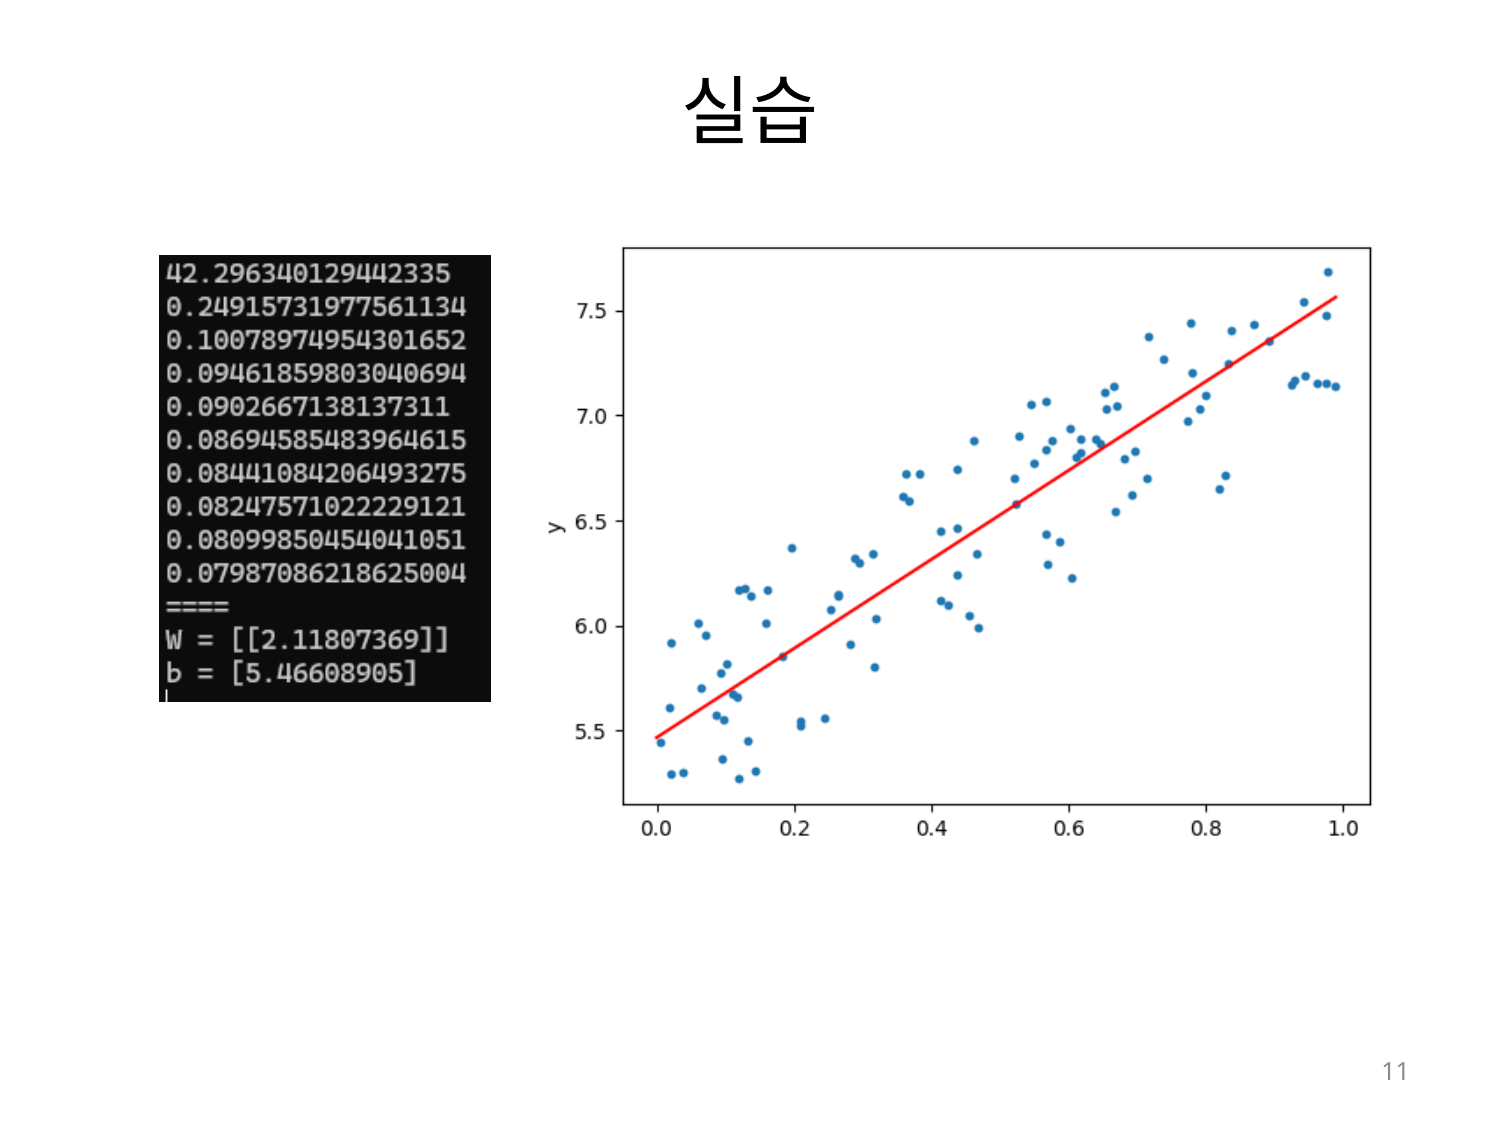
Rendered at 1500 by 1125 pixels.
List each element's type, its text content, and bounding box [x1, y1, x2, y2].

slide_number 11 [1074, 1042, 1425, 1103]
picture [159, 255, 491, 702]
picture [537, 231, 1389, 851]
title 실습 [75, 45, 1425, 173]
